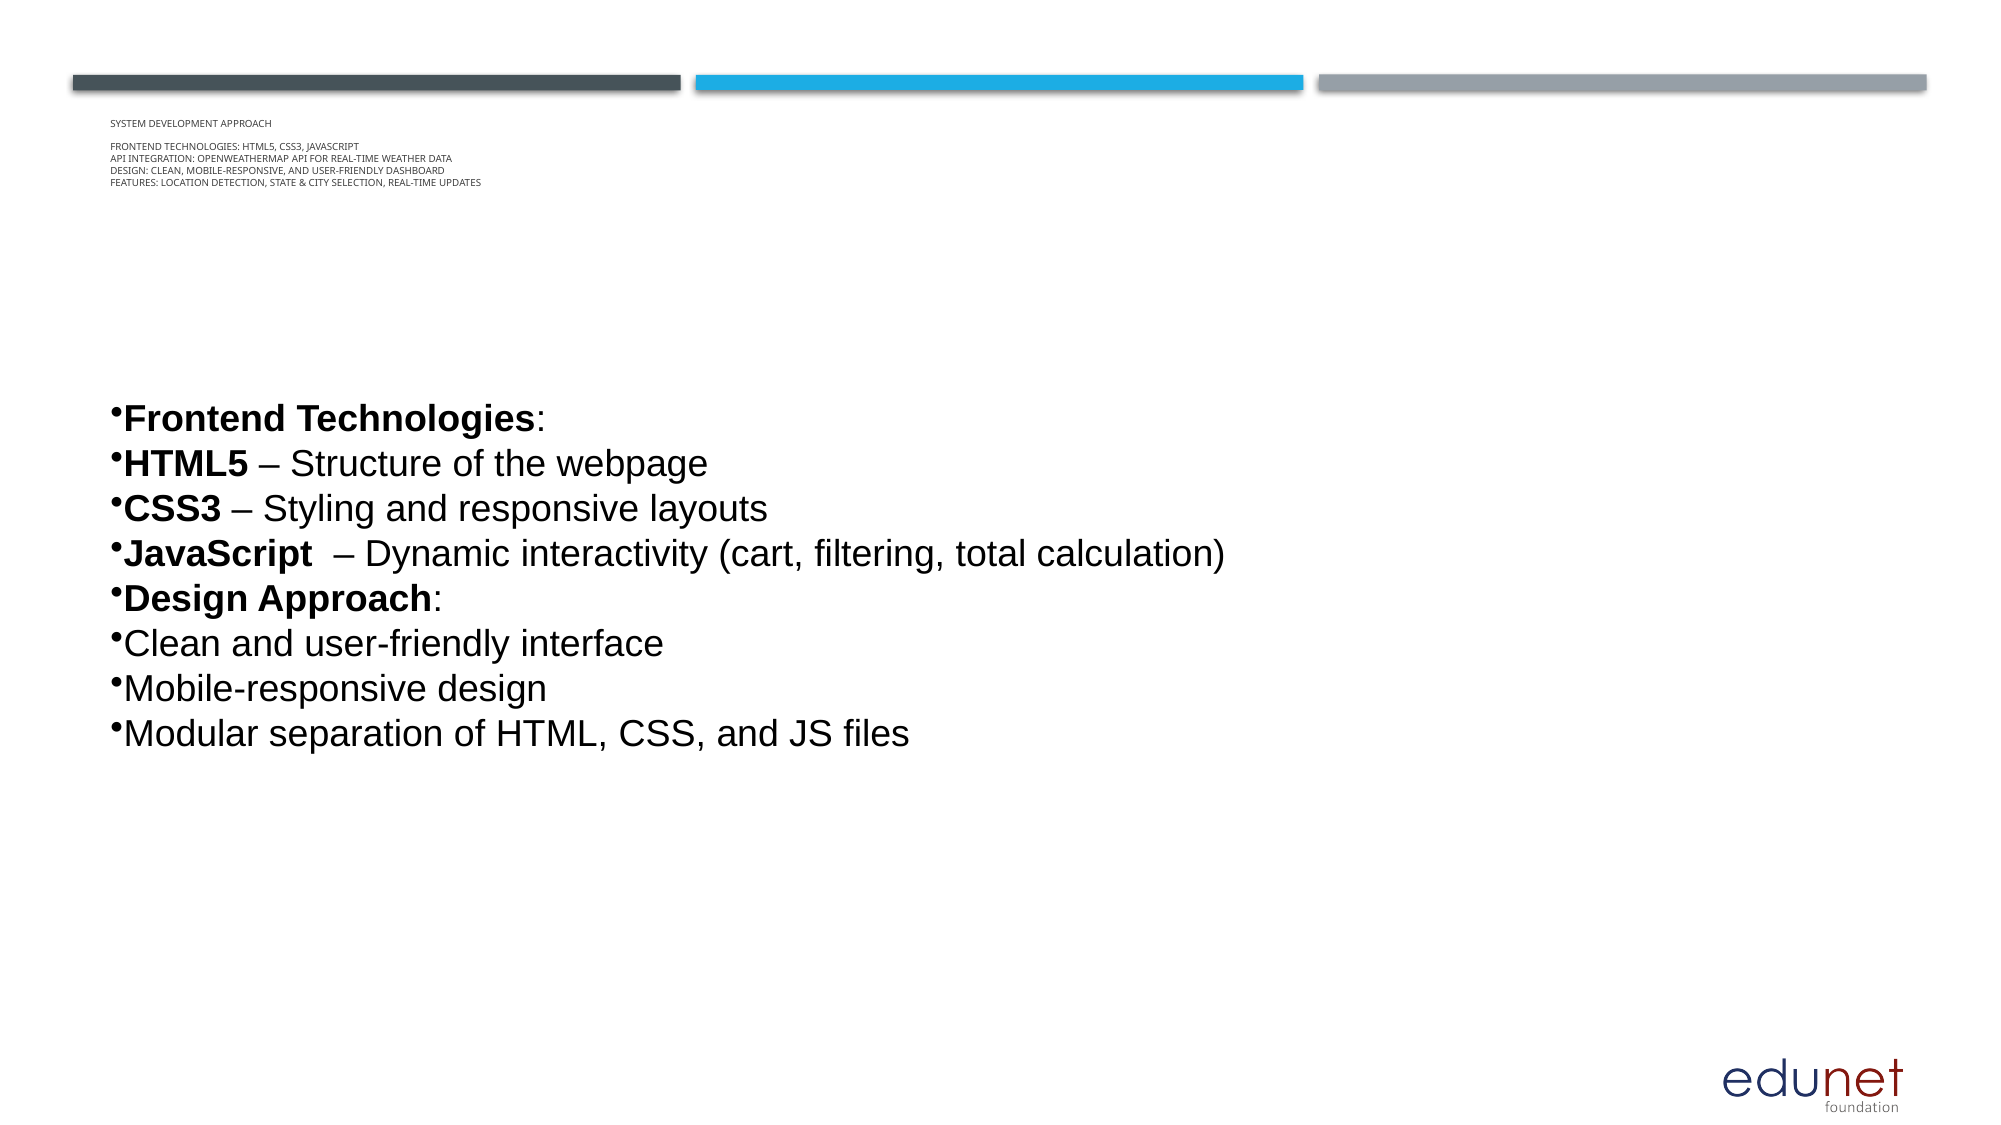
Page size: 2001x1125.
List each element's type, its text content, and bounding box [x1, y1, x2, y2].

picture [1719, 1056, 1905, 1116]
list Frontend Technologies: HTML5 – Structure of the webpage CSS3 – Styling and responsive layouts JavaScript – Dynamic interactivity (cart, filtering, total calculation) Design Approach: Clean and user-friendly interface Mobile-responsive design Modular separation of HTML, CSS, and JS files [95, 270, 1267, 924]
title System Development Approach Frontend Technologies: HTML5, CSS3, JavaScript API Integration: OpenWeatherMap API for real-time weather data Design: Clean, mobile-responsive, and user-friendly dashboard Features: Location detection, state & city selection, real-time updates [95, 108, 1905, 196]
